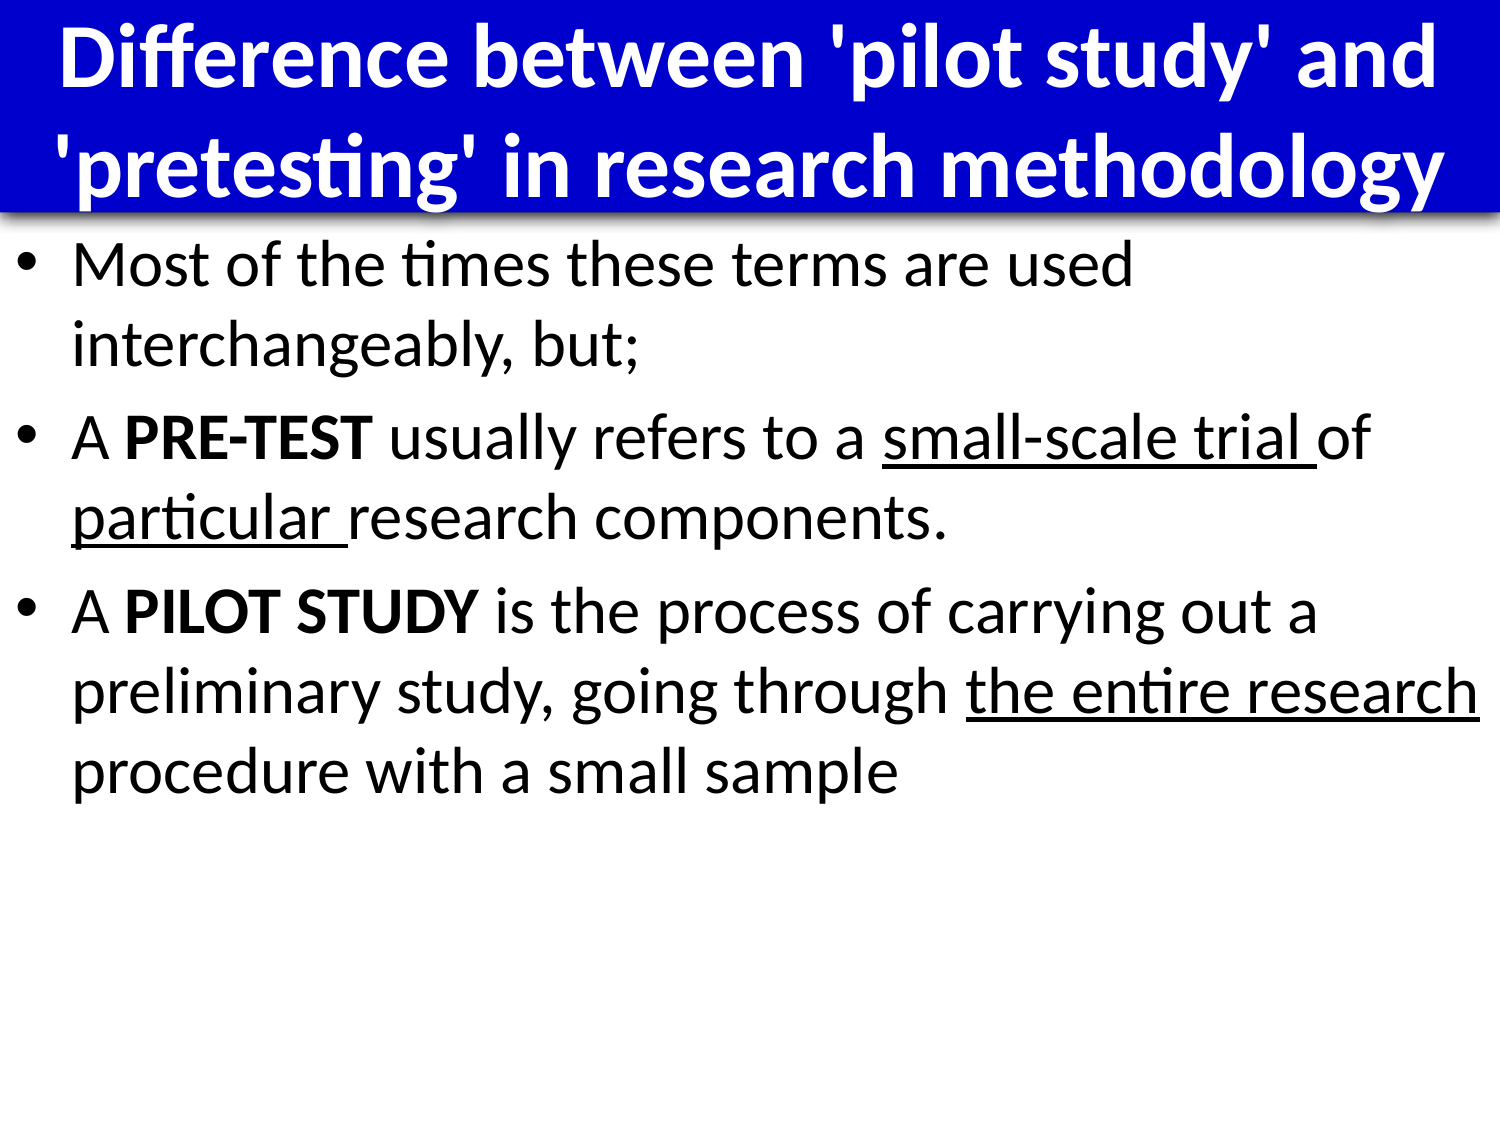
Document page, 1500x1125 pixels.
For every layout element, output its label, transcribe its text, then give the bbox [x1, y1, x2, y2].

list Most of the times these terms are used interchangeably, but; A PRE-TEST usually refers to a small-scale trial of particular research components. A PILOT STUDY is the process of carrying out a preliminary study, going through the entire research procedure with a small sample [0, 212, 1500, 1125]
title Difference between 'pilot study' and 'pretesting' in research methodology [0, 0, 1500, 212]
